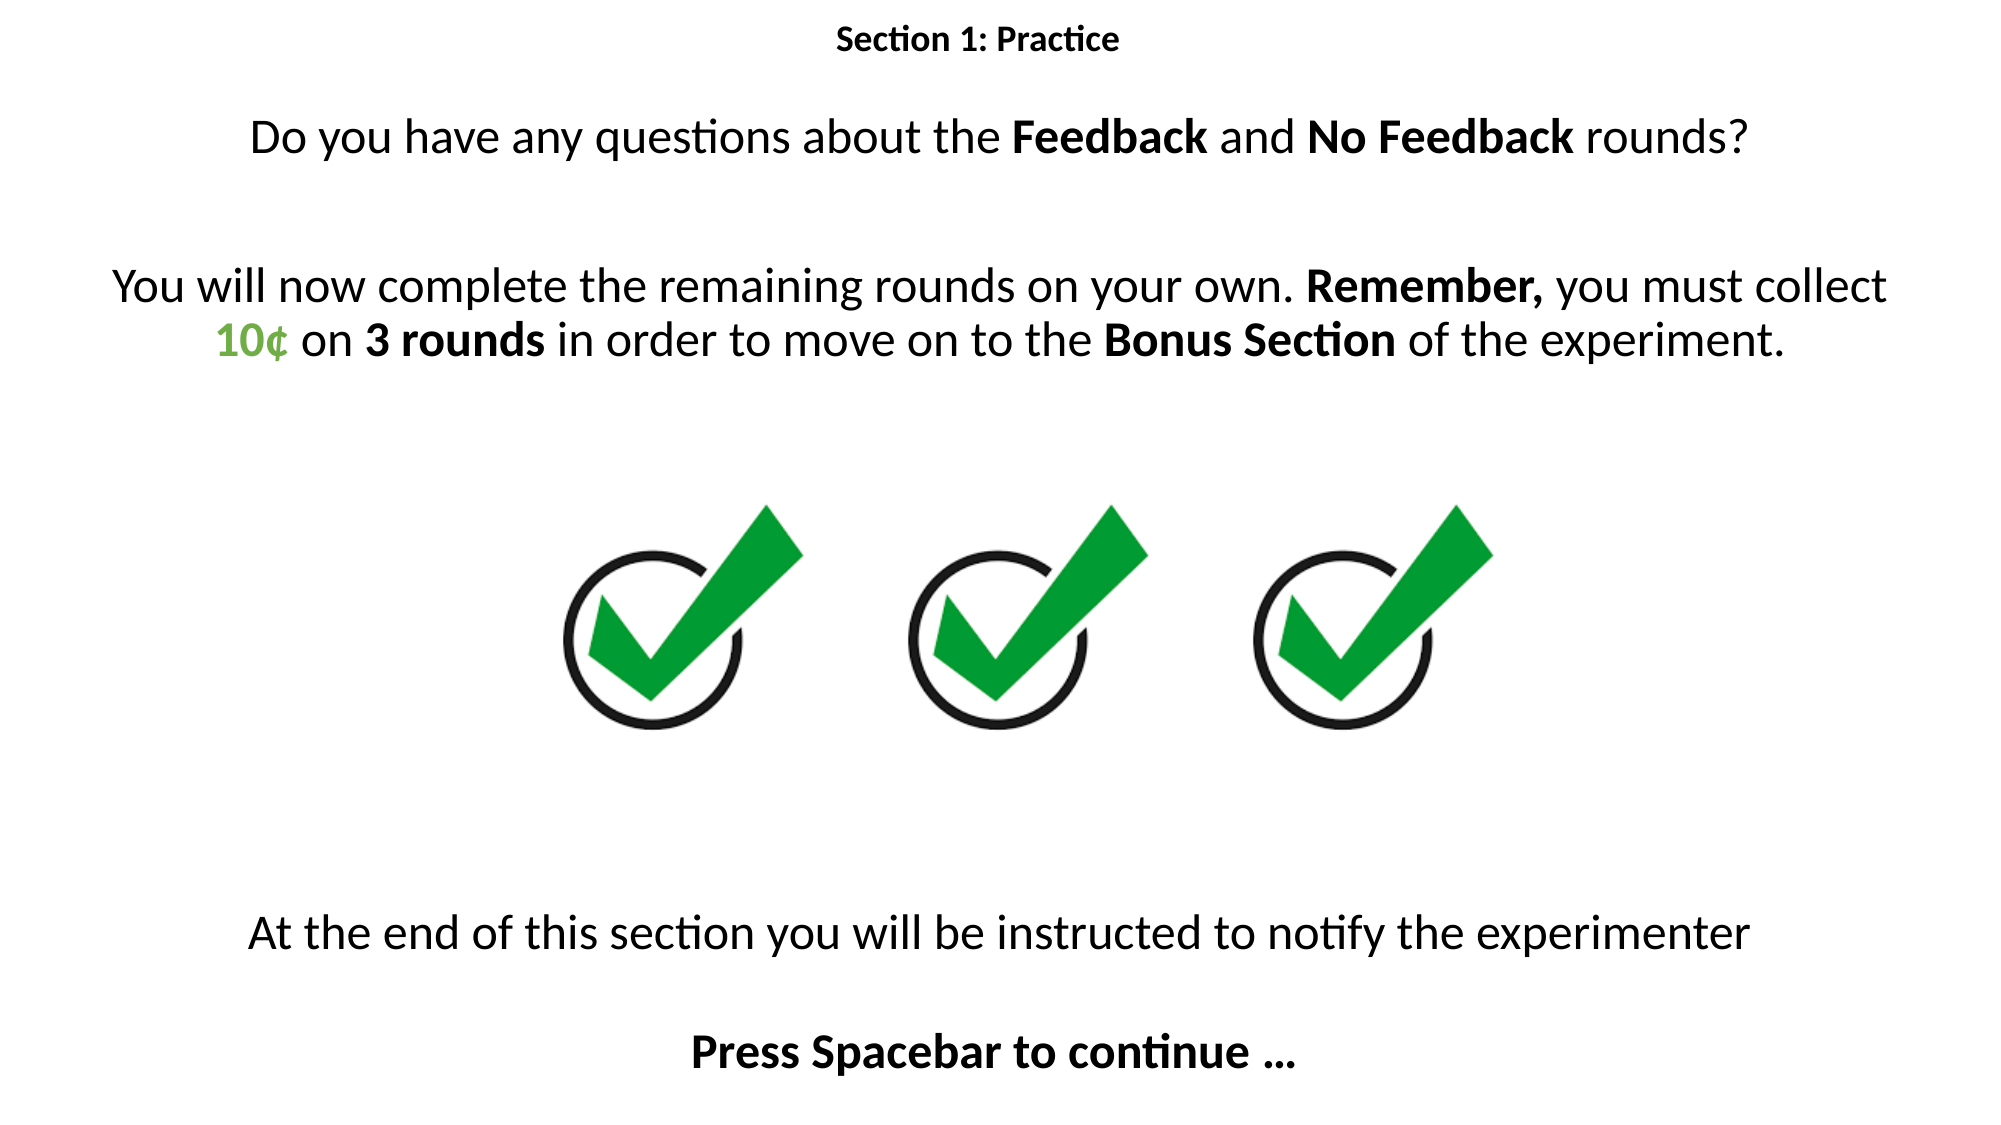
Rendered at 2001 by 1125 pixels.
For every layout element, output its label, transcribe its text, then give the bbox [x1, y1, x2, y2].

list Do you have any questions about the Feedback and No Feedback rounds? You will now complete the remaining rounds on your own. Remember, you must collect 10¢ on 3 rounds in order to move on to the Bonus Section of the experiment. [72, 21, 1928, 625]
text_box Press Spacebar to continue … [324, 1011, 1675, 1086]
text_box At the end of this section you will be instructed to notify the experimenter [0, 891, 2000, 967]
text_box Section 1: Practice [821, 6, 1136, 66]
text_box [482, 467, 1518, 813]
